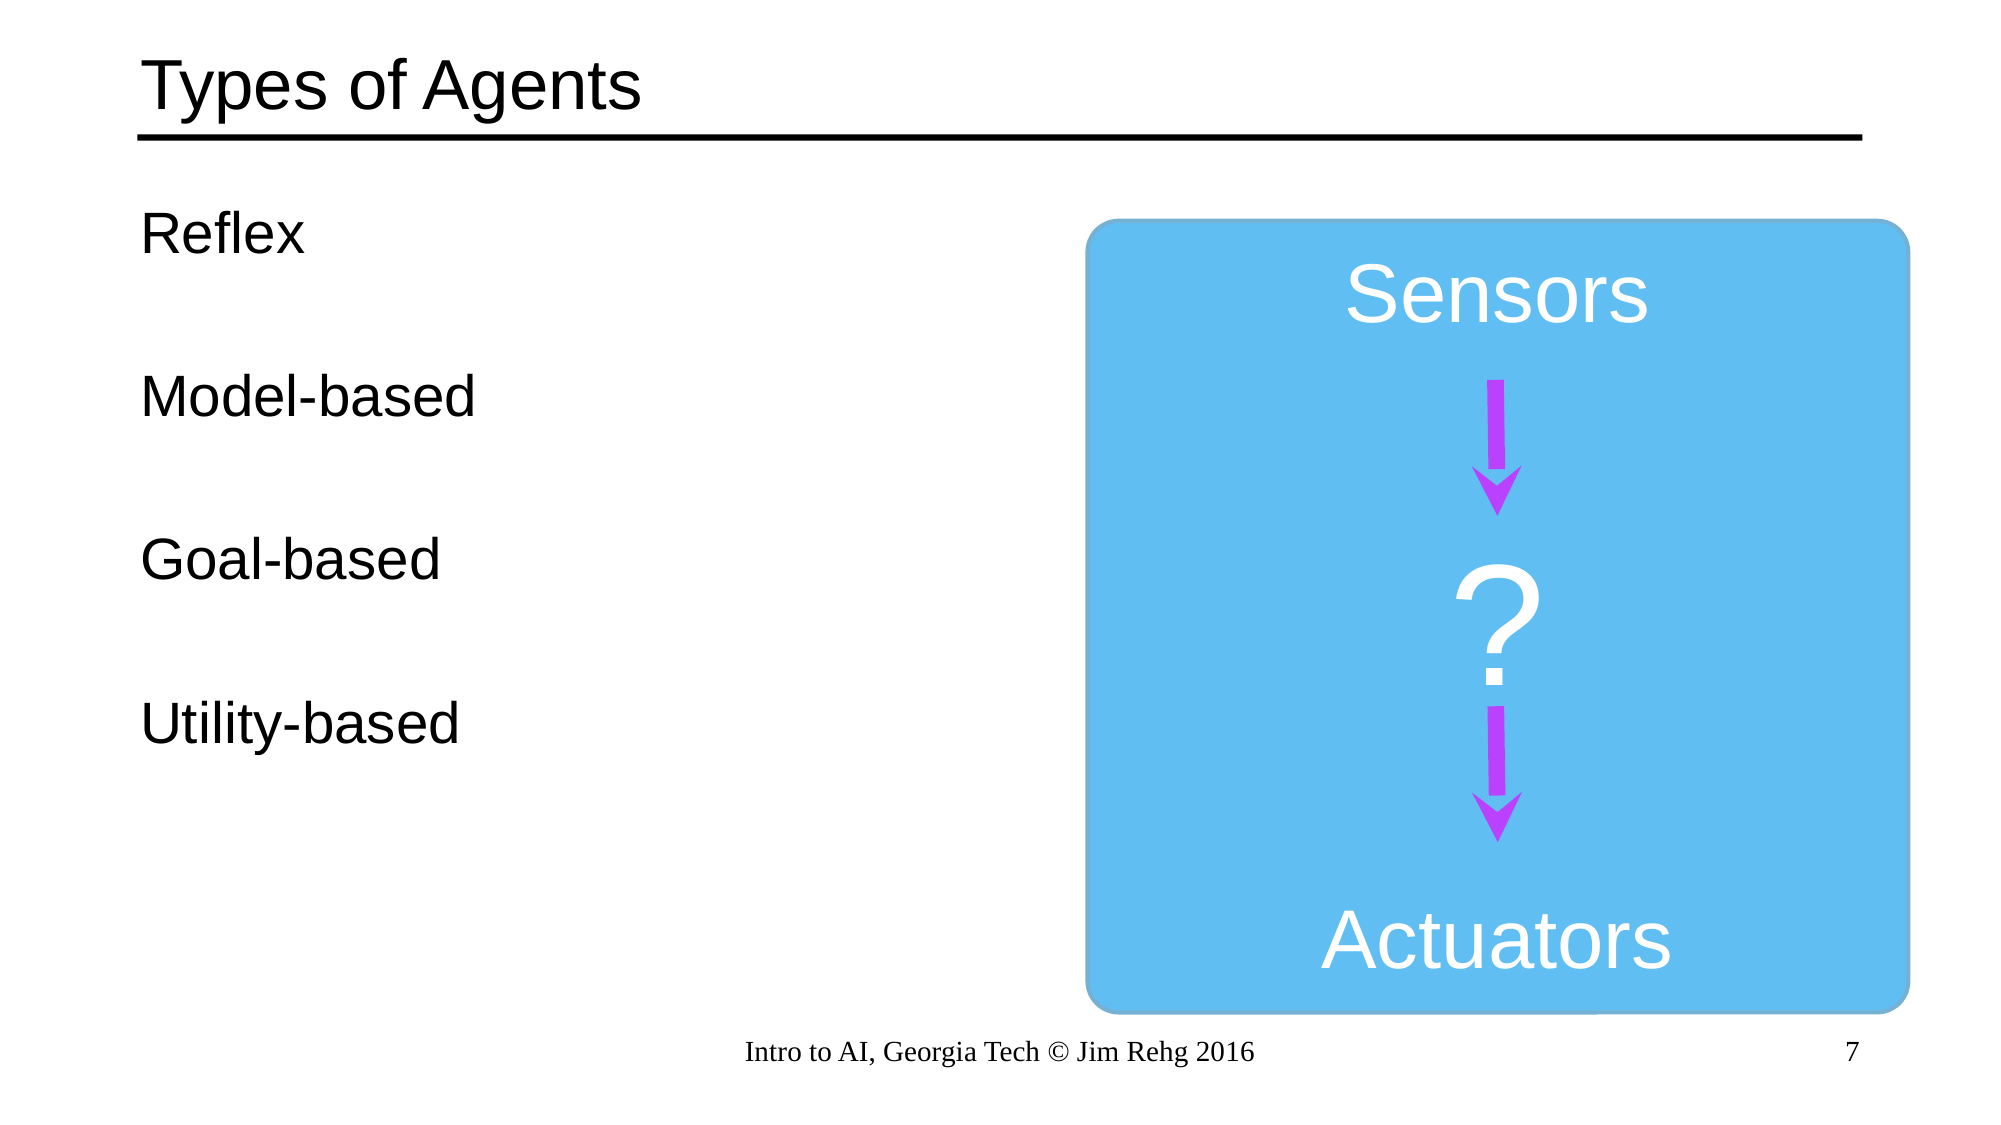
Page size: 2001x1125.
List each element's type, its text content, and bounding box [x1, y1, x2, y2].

text_box Sensors [1336, 231, 1659, 348]
text_box ? [1087, 220, 1909, 1013]
title Types of Agents [125, 12, 1875, 150]
text_box [1491, 829, 1504, 843]
text_box [1491, 503, 1504, 516]
slide_number 7 [1433, 1024, 1876, 1101]
list Reflex Model-based Goal-based Utility-based [125, 187, 1875, 1013]
footer Intro to AI, Georgia Tech © Jim Rehg 2016 [683, 1024, 1317, 1101]
text_box Actuators [1313, 877, 1682, 994]
